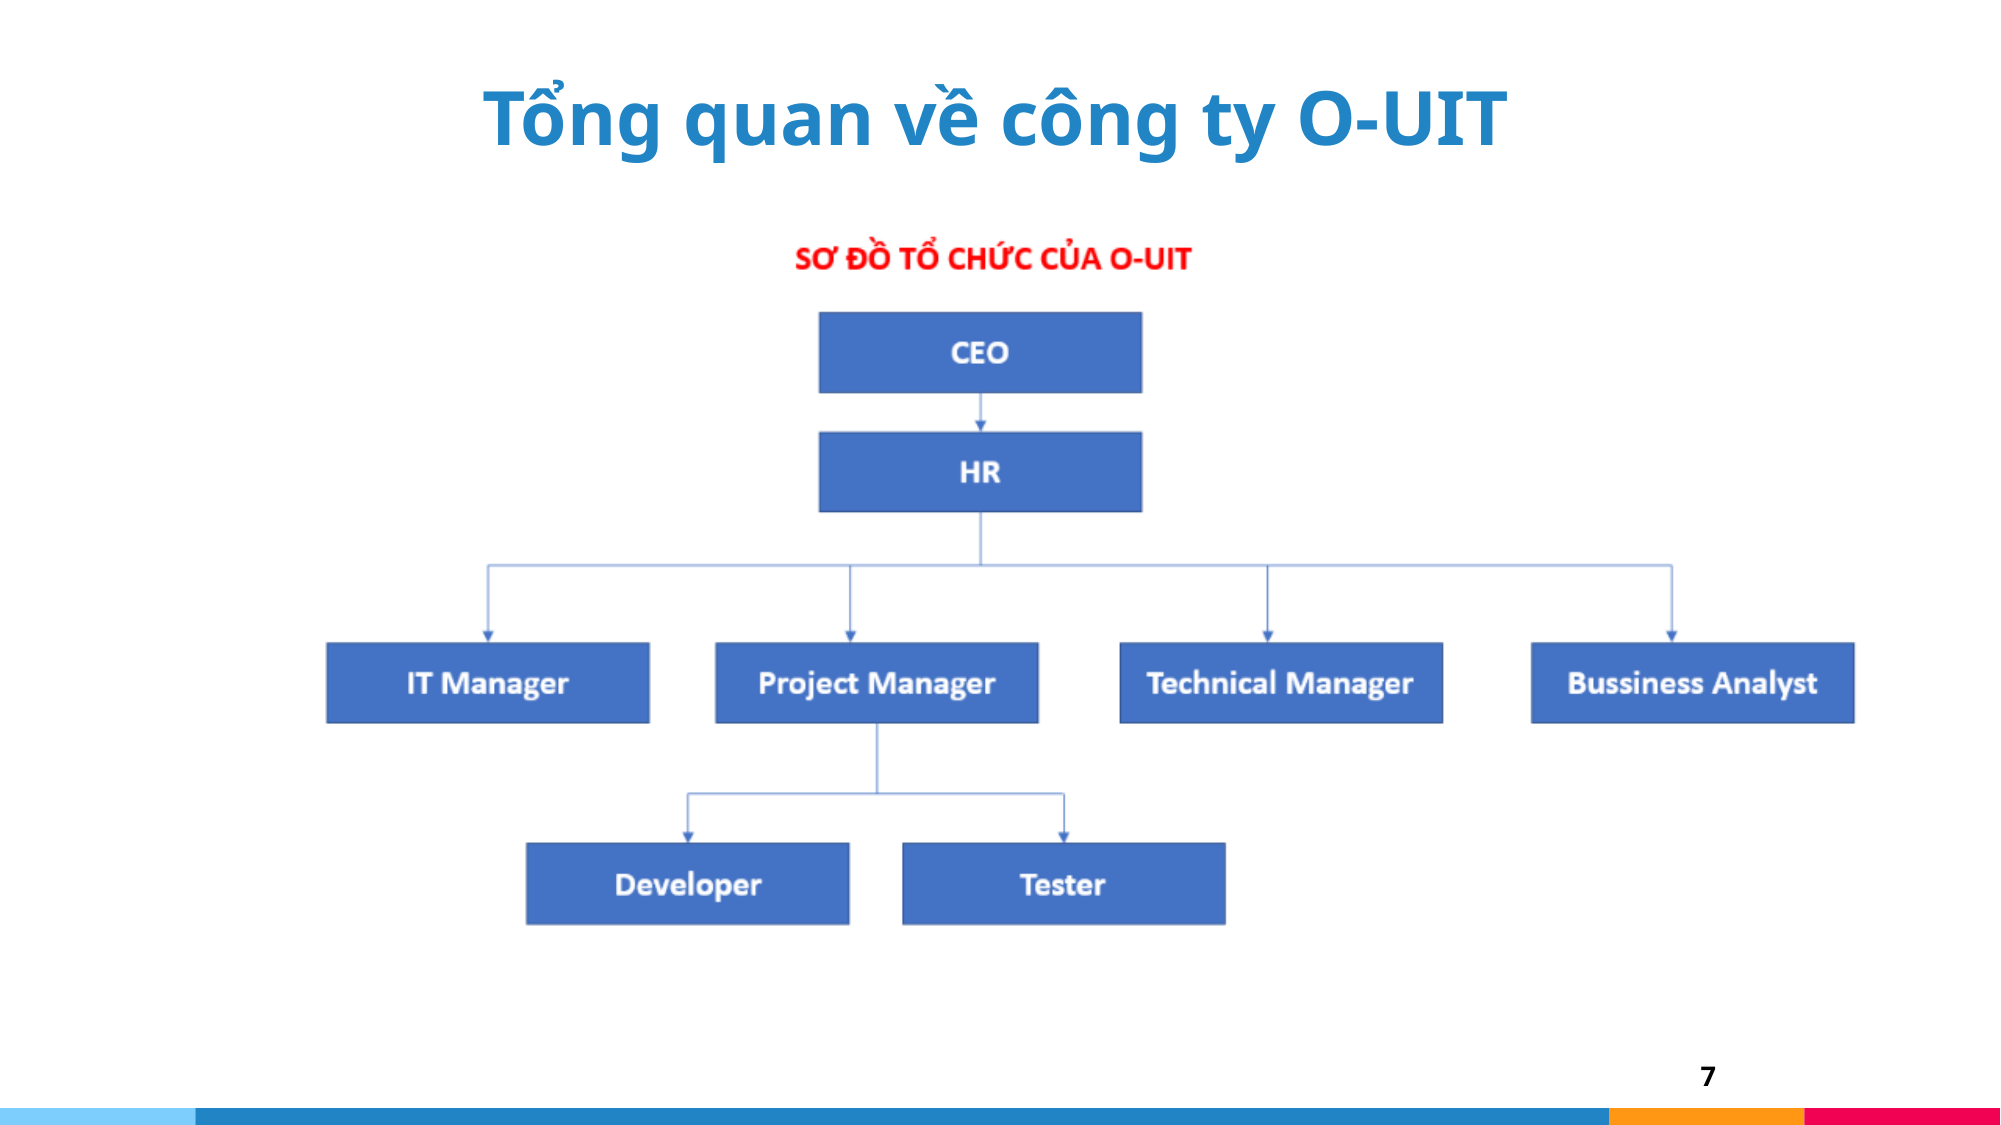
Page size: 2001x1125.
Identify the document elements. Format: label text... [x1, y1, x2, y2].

title Tổng quan về công ty O-UIT [467, 39, 1533, 176]
slide_number 7 [1641, 1043, 1732, 1113]
picture [295, 212, 1897, 979]
